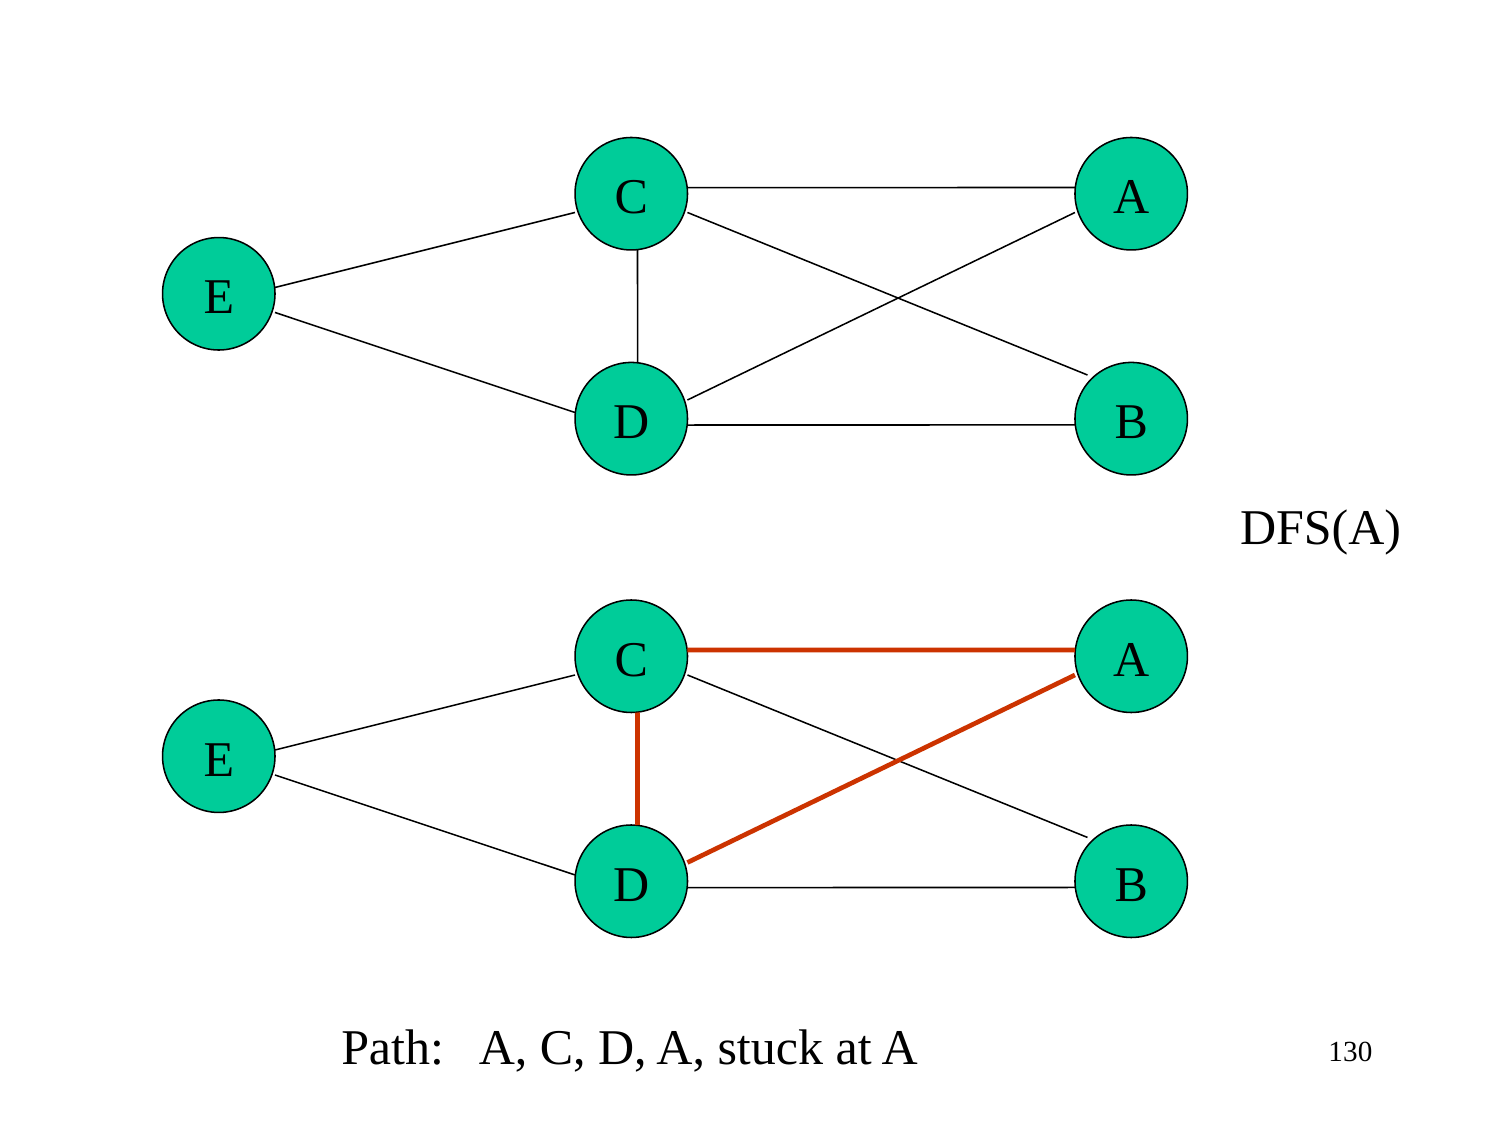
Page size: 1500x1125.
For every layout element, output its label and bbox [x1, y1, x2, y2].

text_box [275, 212, 575, 288]
text_box [1225, 487, 1417, 563]
text_box [274, 774, 575, 875]
text_box [274, 312, 575, 413]
text_box [1129, 181, 1143, 212]
text_box [638, 408, 646, 434]
text_box [1140, 423, 1144, 435]
text_box [687, 212, 1088, 400]
slide_number [1074, 1024, 1388, 1101]
text_box [1140, 886, 1144, 898]
text_box [618, 648, 623, 671]
text_box [275, 675, 575, 750]
text_box [687, 675, 1088, 863]
text_box [326, 1006, 933, 1082]
text_box [618, 185, 623, 208]
text_box [1129, 644, 1143, 675]
text_box [638, 871, 646, 897]
